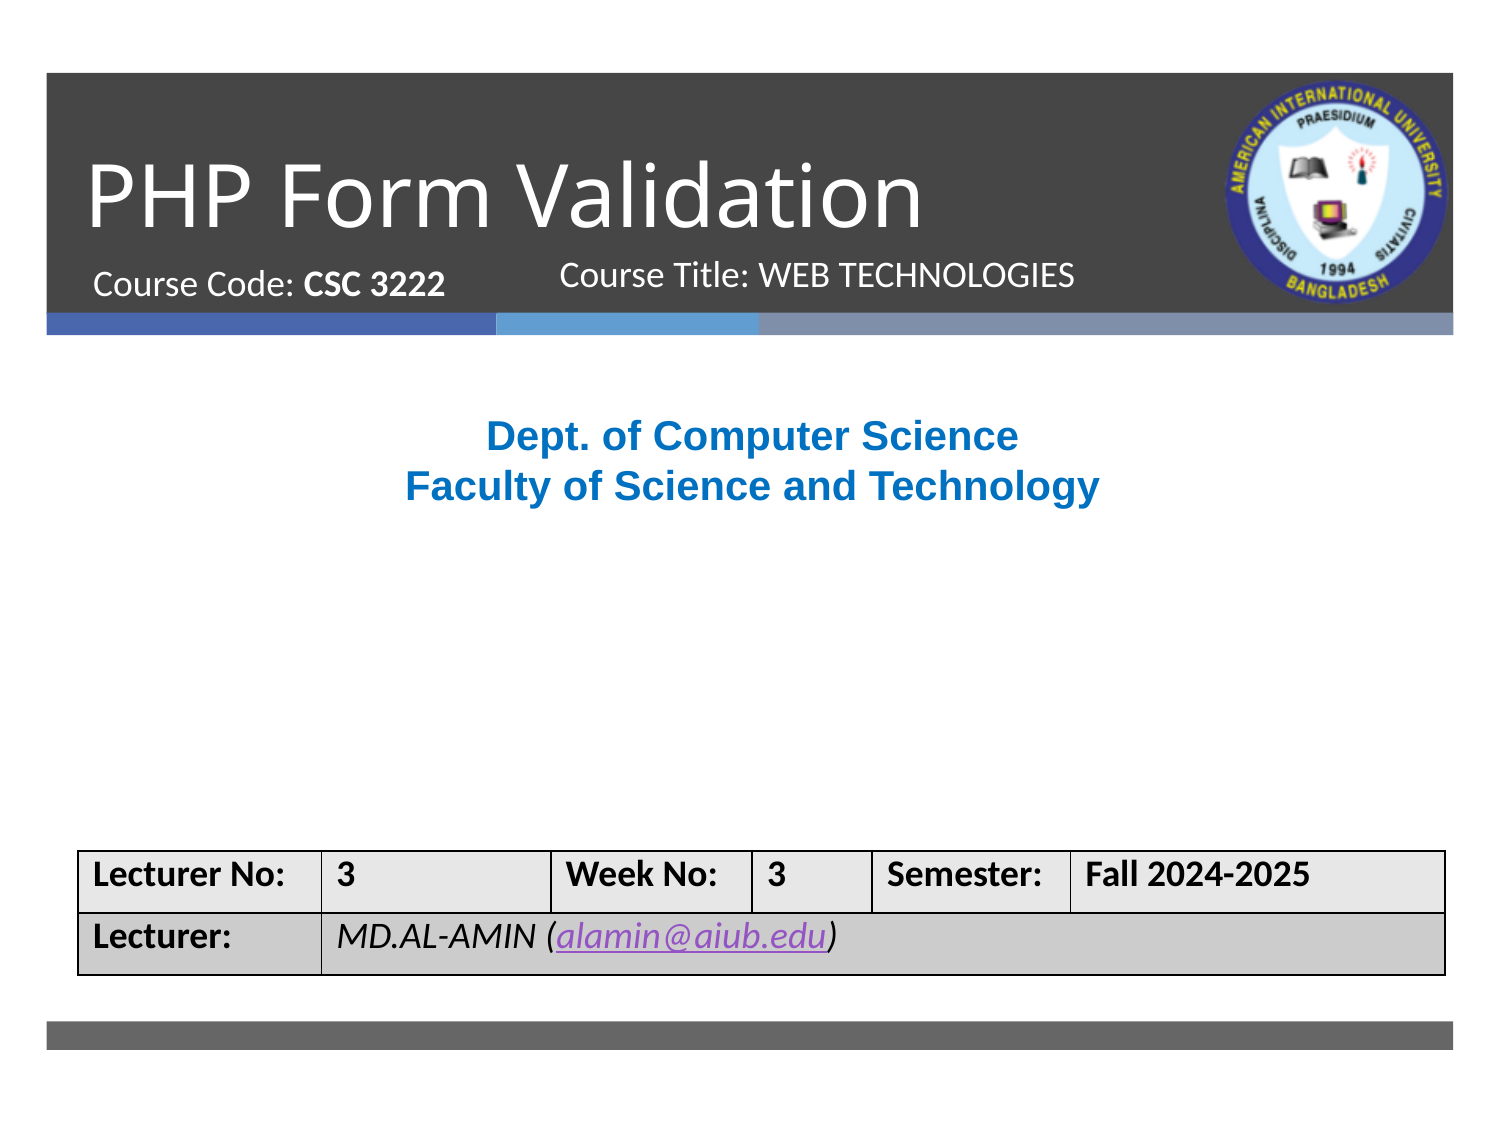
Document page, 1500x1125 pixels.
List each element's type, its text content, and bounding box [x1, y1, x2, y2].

title PHP Form Validation [69, 73, 1351, 253]
picture [1228, 75, 1454, 310]
table_header 3 [322, 852, 550, 912]
table_header Fall 2024-2025 [1071, 852, 1444, 912]
table_header Week No: [552, 852, 751, 912]
text_box Dept. of Computer Science Faculty of Science and Technology [12, 401, 1493, 517]
table_cell MD.AL-AMIN (alamin@aiub.edu) [322, 914, 1444, 974]
table_header Semester: [873, 852, 1070, 912]
subtitle Course Code: CSC 3222 [78, 251, 536, 331]
text_box Course Title: WEB TECHNOLOGIES [544, 252, 1228, 332]
table_header 3 [753, 852, 871, 912]
table_header Lecturer No: [79, 852, 321, 912]
table_cell Lecturer: [79, 914, 321, 974]
